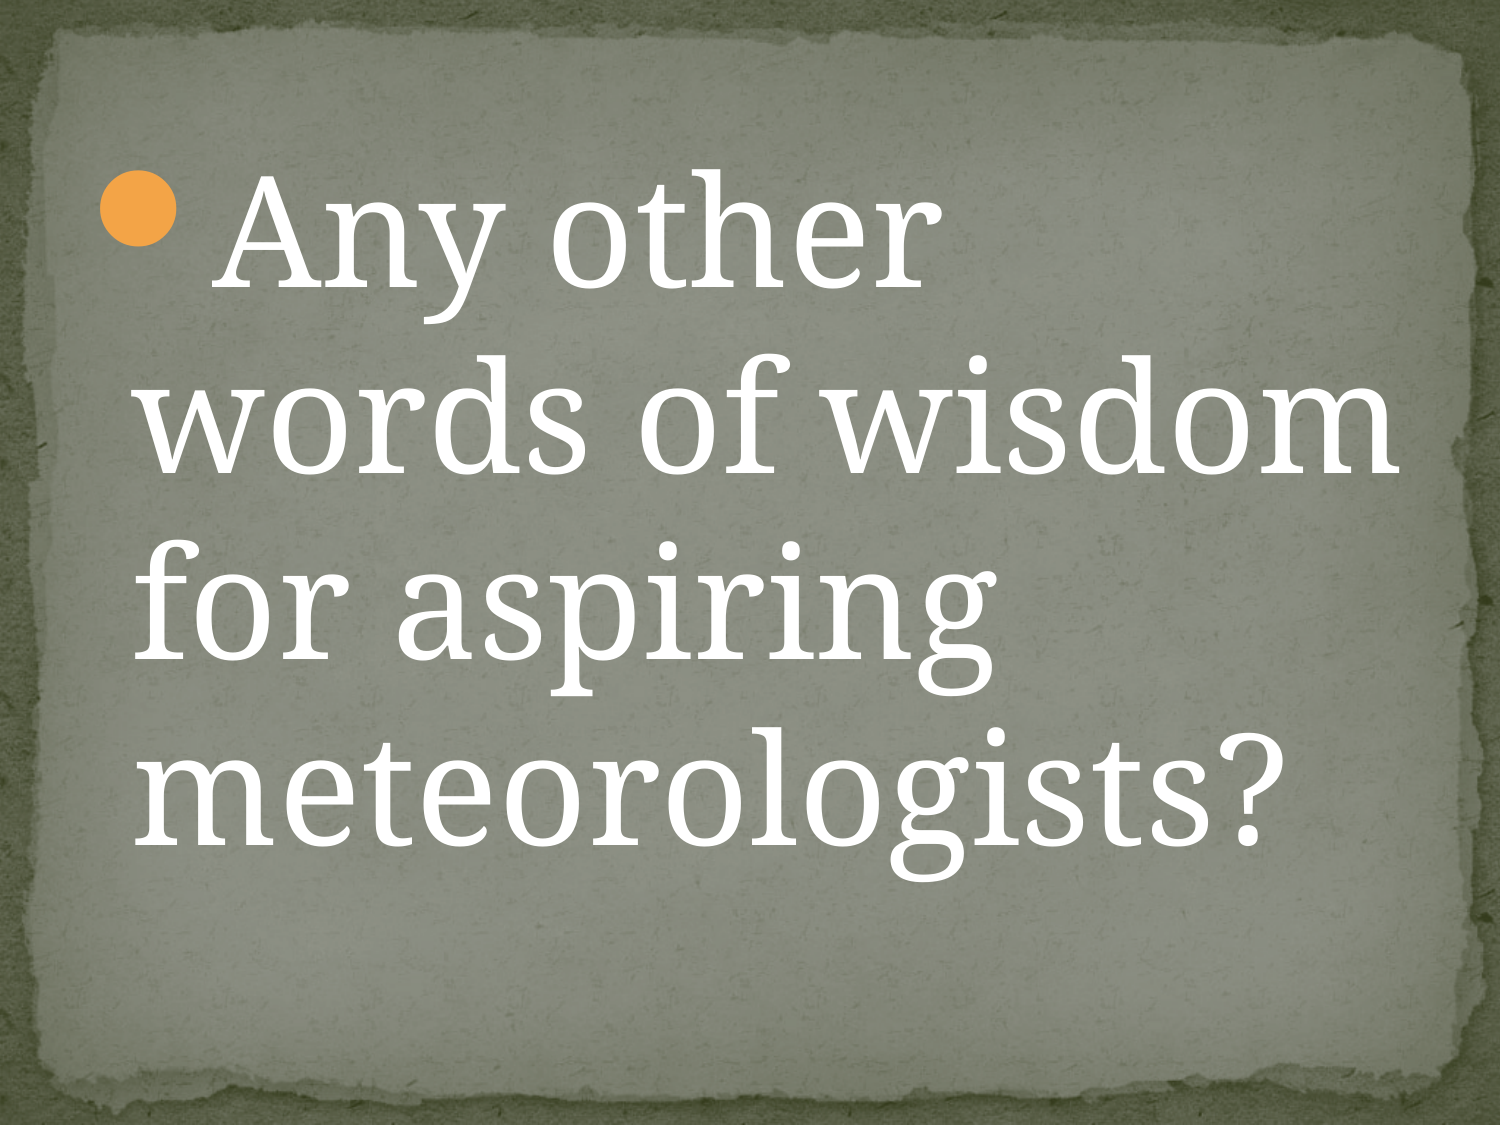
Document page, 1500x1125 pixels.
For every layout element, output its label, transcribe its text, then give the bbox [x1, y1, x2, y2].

list Any other words of wisdom for aspiring meteorologists? [75, 125, 1425, 1063]
